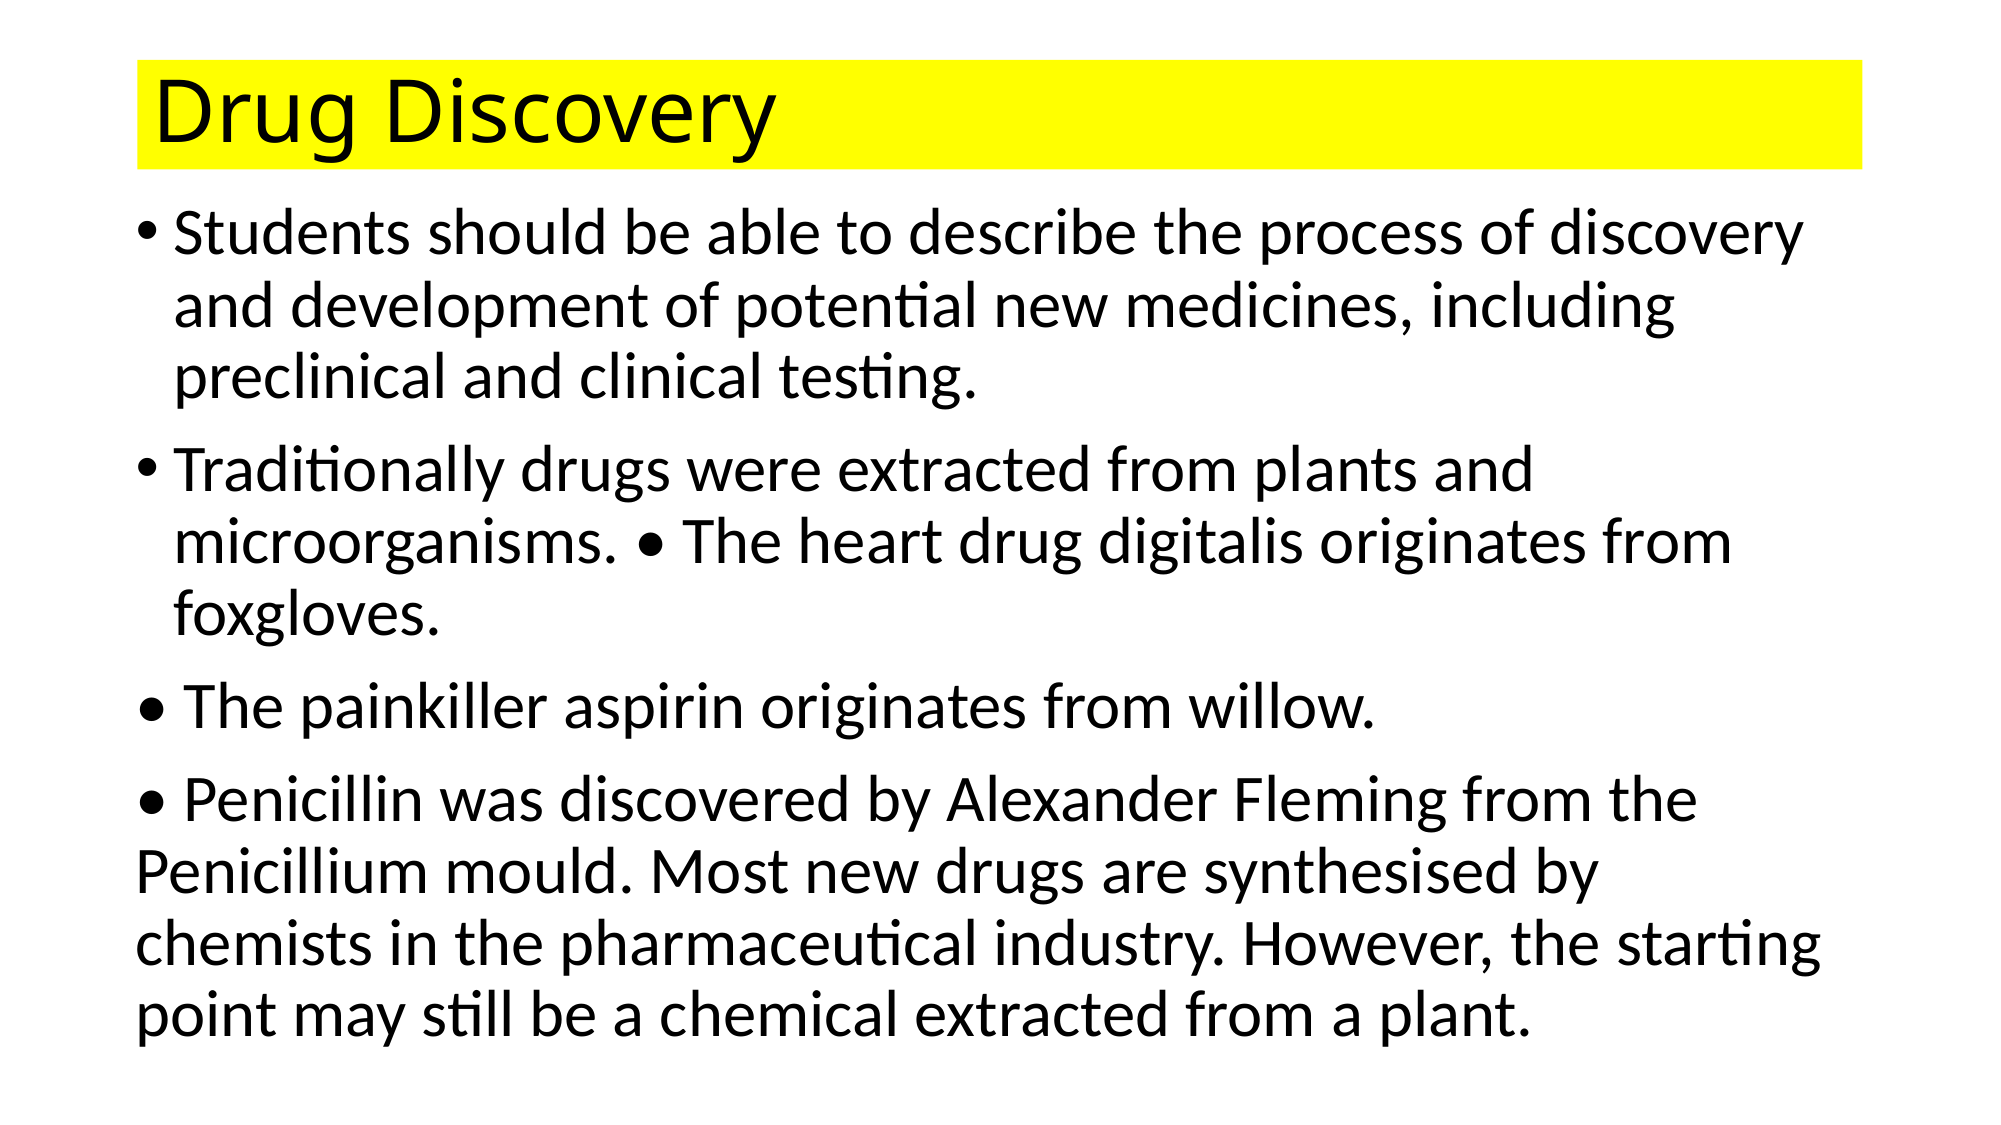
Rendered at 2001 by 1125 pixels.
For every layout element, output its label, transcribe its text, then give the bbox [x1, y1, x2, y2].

list Students should be able to describe the process of discovery and development of potential new medicines, including preclinical and clinical testing. Traditionally drugs were extracted from plants and microorganisms. • The heart drug digitalis originates from foxgloves. • The painkiller aspirin originates from willow. • Penicillin was discovered by Alexander Fleming from the Penicillium mould. Most new drugs are synthesised by chemists in the pharmaceutical industry. However, the starting point may still be a chemical extracted from a plant. [120, 190, 1846, 1096]
title Drug Discovery [137, 59, 1863, 170]
